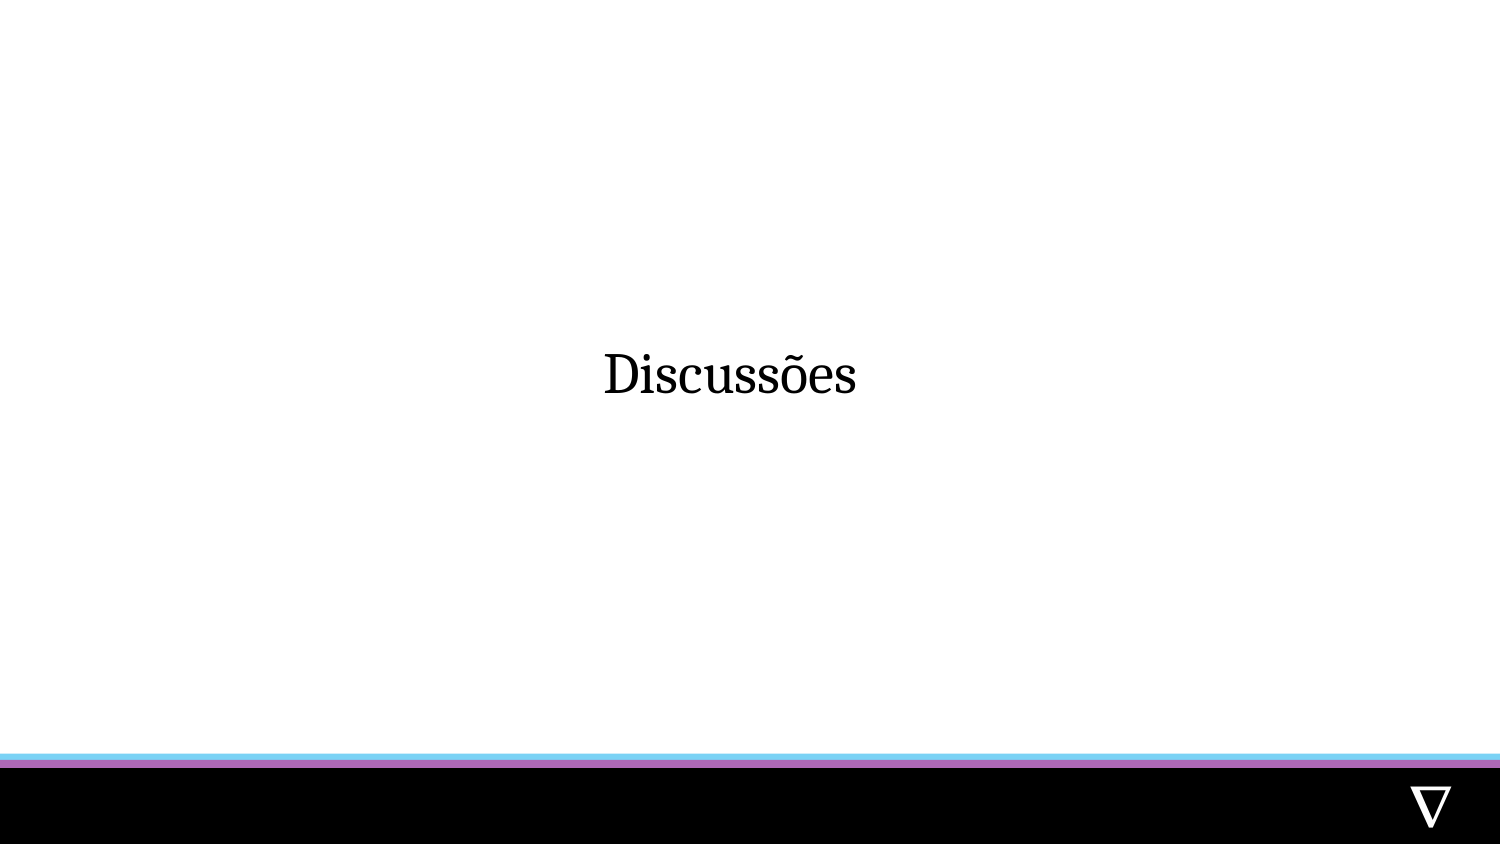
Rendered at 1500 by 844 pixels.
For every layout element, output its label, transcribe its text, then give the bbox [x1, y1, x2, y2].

picture [1405, 781, 1455, 831]
title Discussões [31, 320, 1429, 415]
